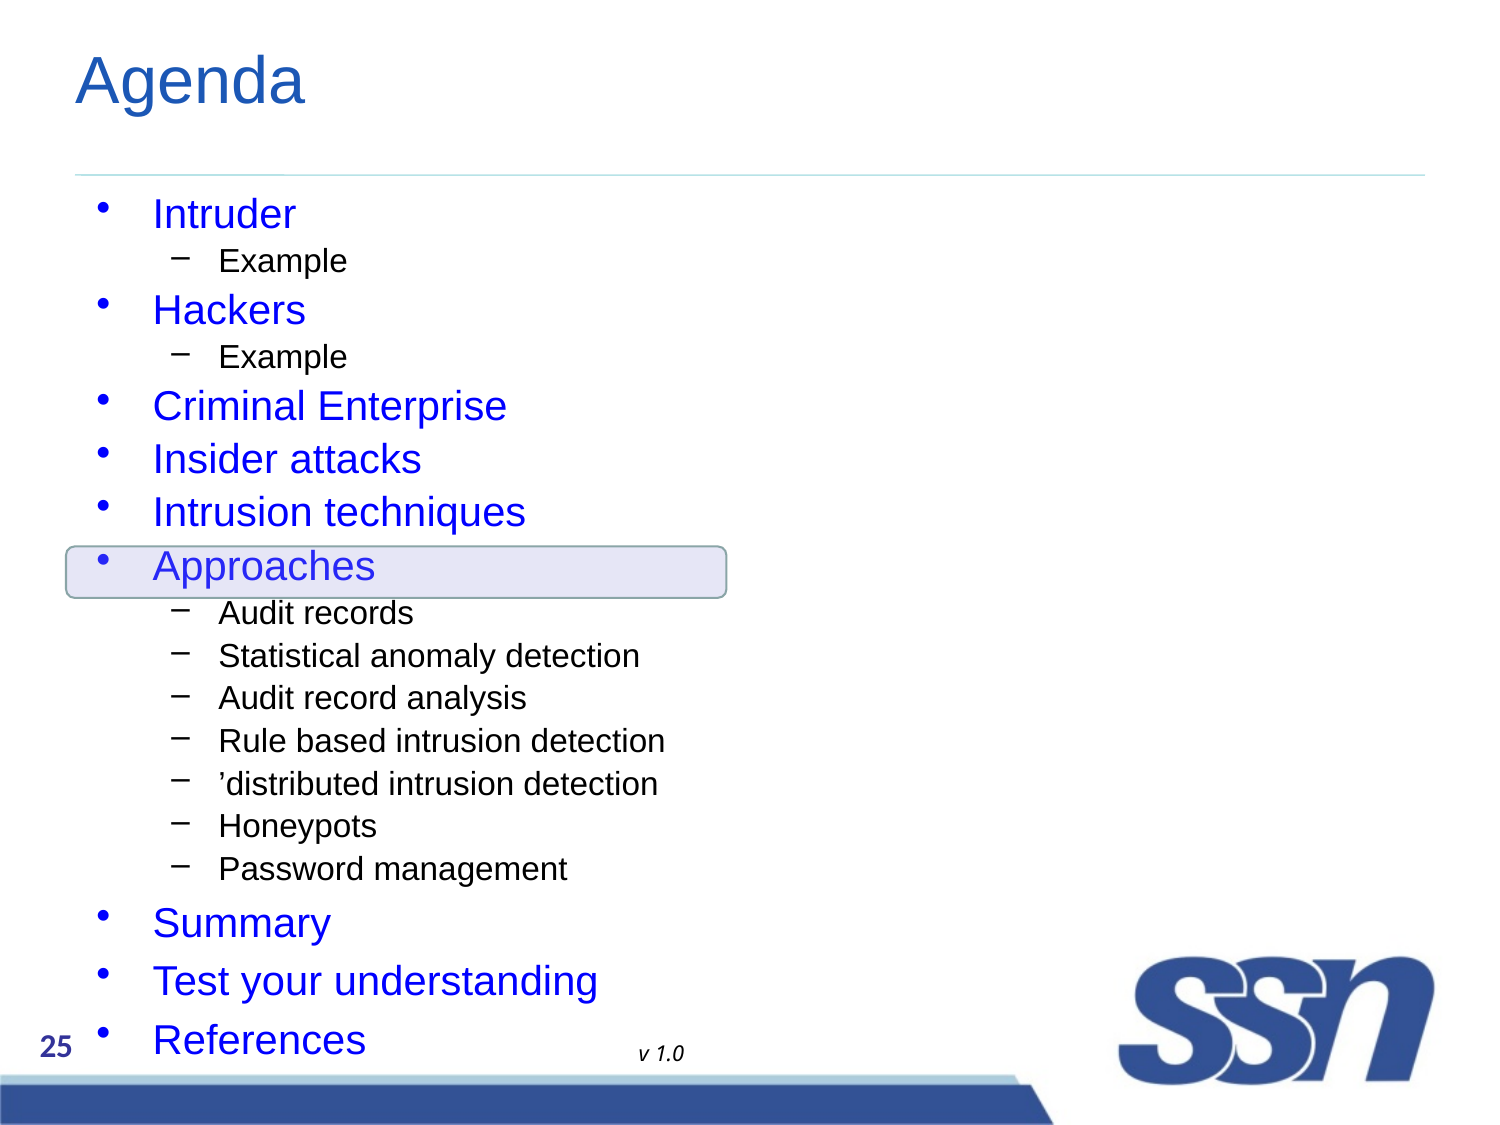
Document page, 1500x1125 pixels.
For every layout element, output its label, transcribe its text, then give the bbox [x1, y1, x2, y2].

list Intruder Example Hackers Example Criminal Enterprise Insider attacks Intrusion techniques Approaches Audit records Statistical anomaly detection Audit record analysis Rule based intrusion detection ’distributed intrusion detection Honeypots Password management Summary Test your understanding References [81, 185, 1468, 990]
title Agenda [60, 13, 1027, 142]
picture [0, 913, 1500, 1125]
text_box [63, 544, 729, 600]
